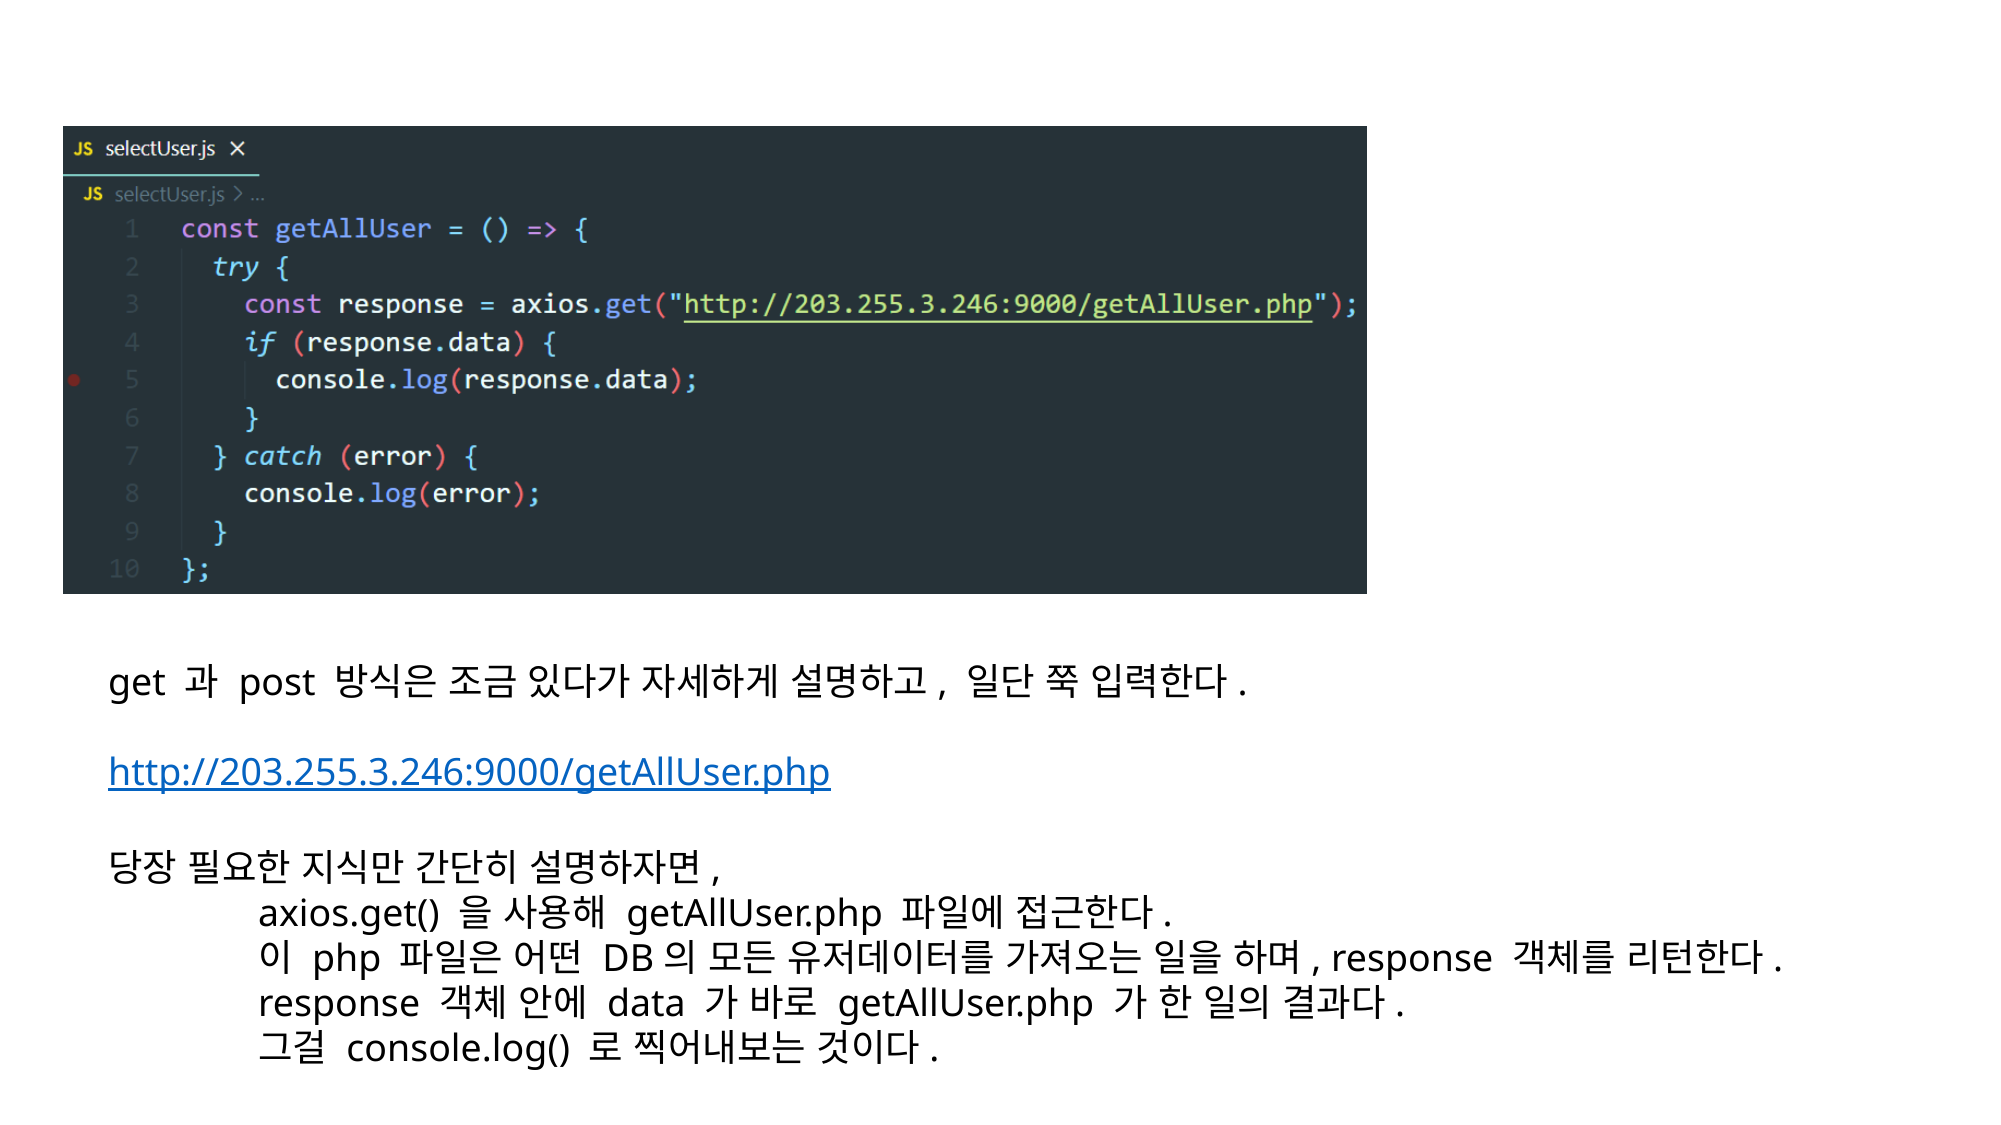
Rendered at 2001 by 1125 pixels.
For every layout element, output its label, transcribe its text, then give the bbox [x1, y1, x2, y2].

picture [63, 126, 1367, 594]
text_box get 과 post 방식은 조금 있다가 자세하게 설명하고, 일단 쭉 입력한다. http://203.255.3.246:9000/getAllUser.php 당장 필요한 지식만 간단히 설명하자면, axios.get() 을 사용해 getAllUser.php 파일에 접근한다. 이 php 파일은 어떤 DB의 모든 유저데이터를 가져오는 일을 하며, response 객체를 리턴한다. response 객체 안에 data 가 바로 getAllUser.php 가 한 일의 결과다. 그걸 console.log() 로 찍어내보는 것이다. [93, 650, 1799, 1077]
